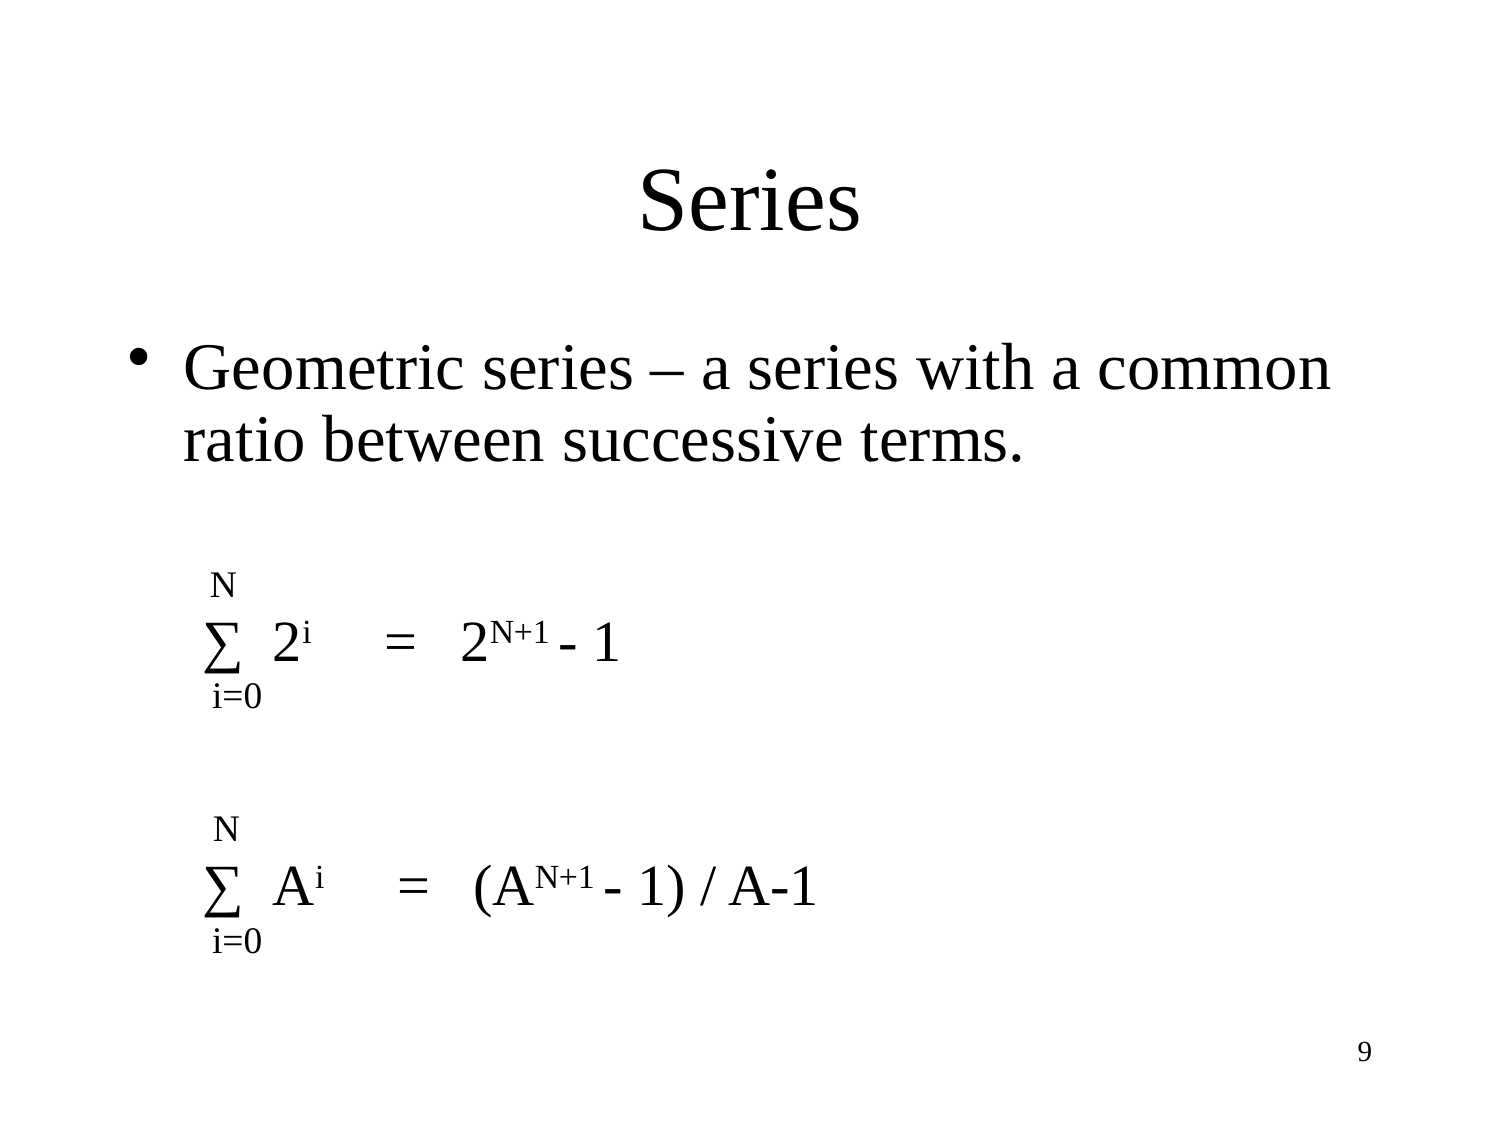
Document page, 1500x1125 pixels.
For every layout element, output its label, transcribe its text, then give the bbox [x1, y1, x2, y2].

list Geometric series – a series with a common ratio between successive terms. N ∑ 2i = 2N+1 - 1 i=0 N ∑ Ai = (AN+1 - 1) / A-1 i=0 [112, 324, 1388, 1000]
title Series [112, 99, 1388, 288]
slide_number 9 [1174, 1024, 1388, 1101]
